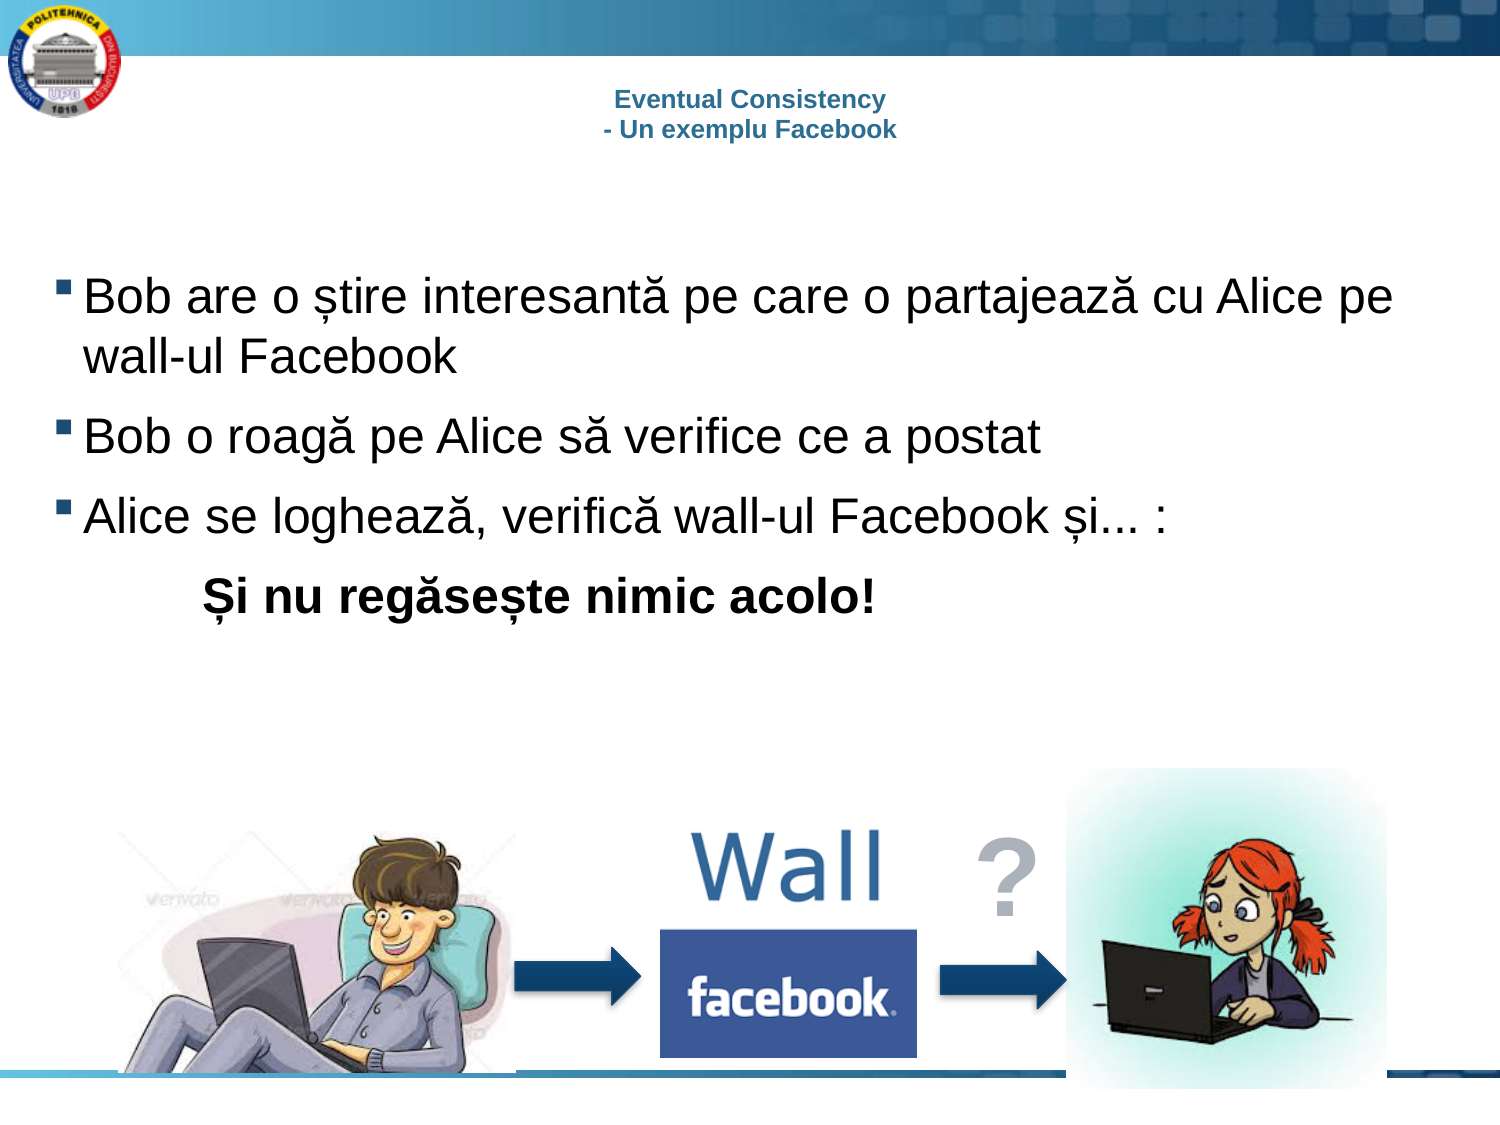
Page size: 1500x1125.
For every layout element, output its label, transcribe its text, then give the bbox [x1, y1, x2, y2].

picture [0, 768, 1500, 1089]
text_box [939, 950, 1060, 1010]
picture [0, 0, 1500, 118]
list Bob are o știre interesantă pe care o partajează cu Alice pe wall-ul Facebook Bob o roagă pe Alice să verifice ce a postat Alice se loghează, verifică wall-ul Facebook și... : Și nu regăsește nimic acolo! [52, 256, 1451, 1053]
picture [659, 801, 917, 1059]
text_box [520, 946, 642, 1006]
title Eventual Consistency - Un exemplu Facebook [51, 77, 1449, 153]
text_box ? [958, 795, 1057, 946]
